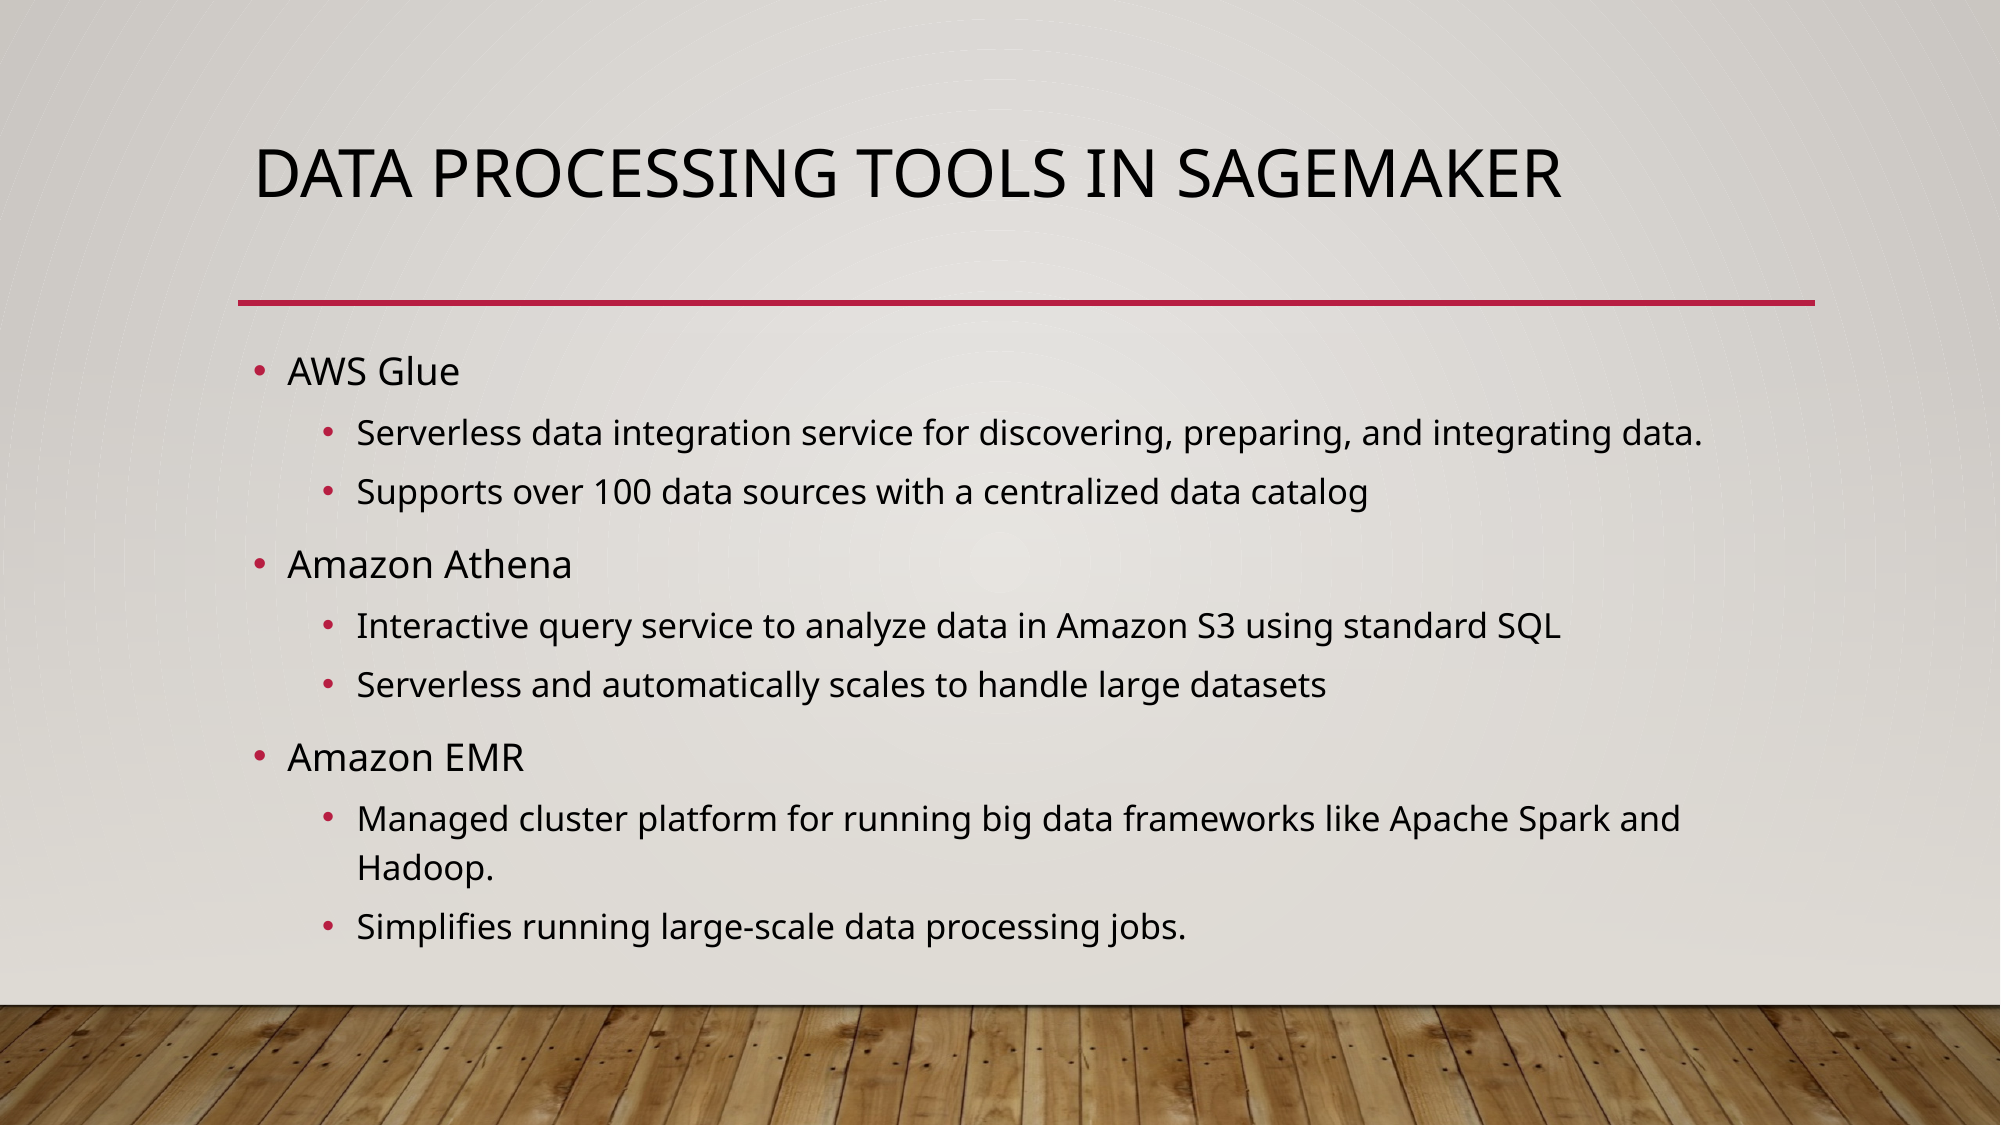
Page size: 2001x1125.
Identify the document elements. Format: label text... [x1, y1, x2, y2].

title Data Processing Tools in SageMaker [238, 131, 1814, 305]
list AWS Glue Serverless data integration service for discovering, preparing, and integrating data.​ Supports over 100 data sources with a centralized data catalog Amazon Athena Interactive query service to analyze data in Amazon S3 using standard SQL Serverless and automatically scales to handle large datasets Amazon EMR Managed cluster platform for running big data frameworks like Apache Spark and Hadoop.​ Simplifies running large-scale data processing jobs.​ [238, 330, 1844, 957]
picture [0, 1005, 2000, 1125]
